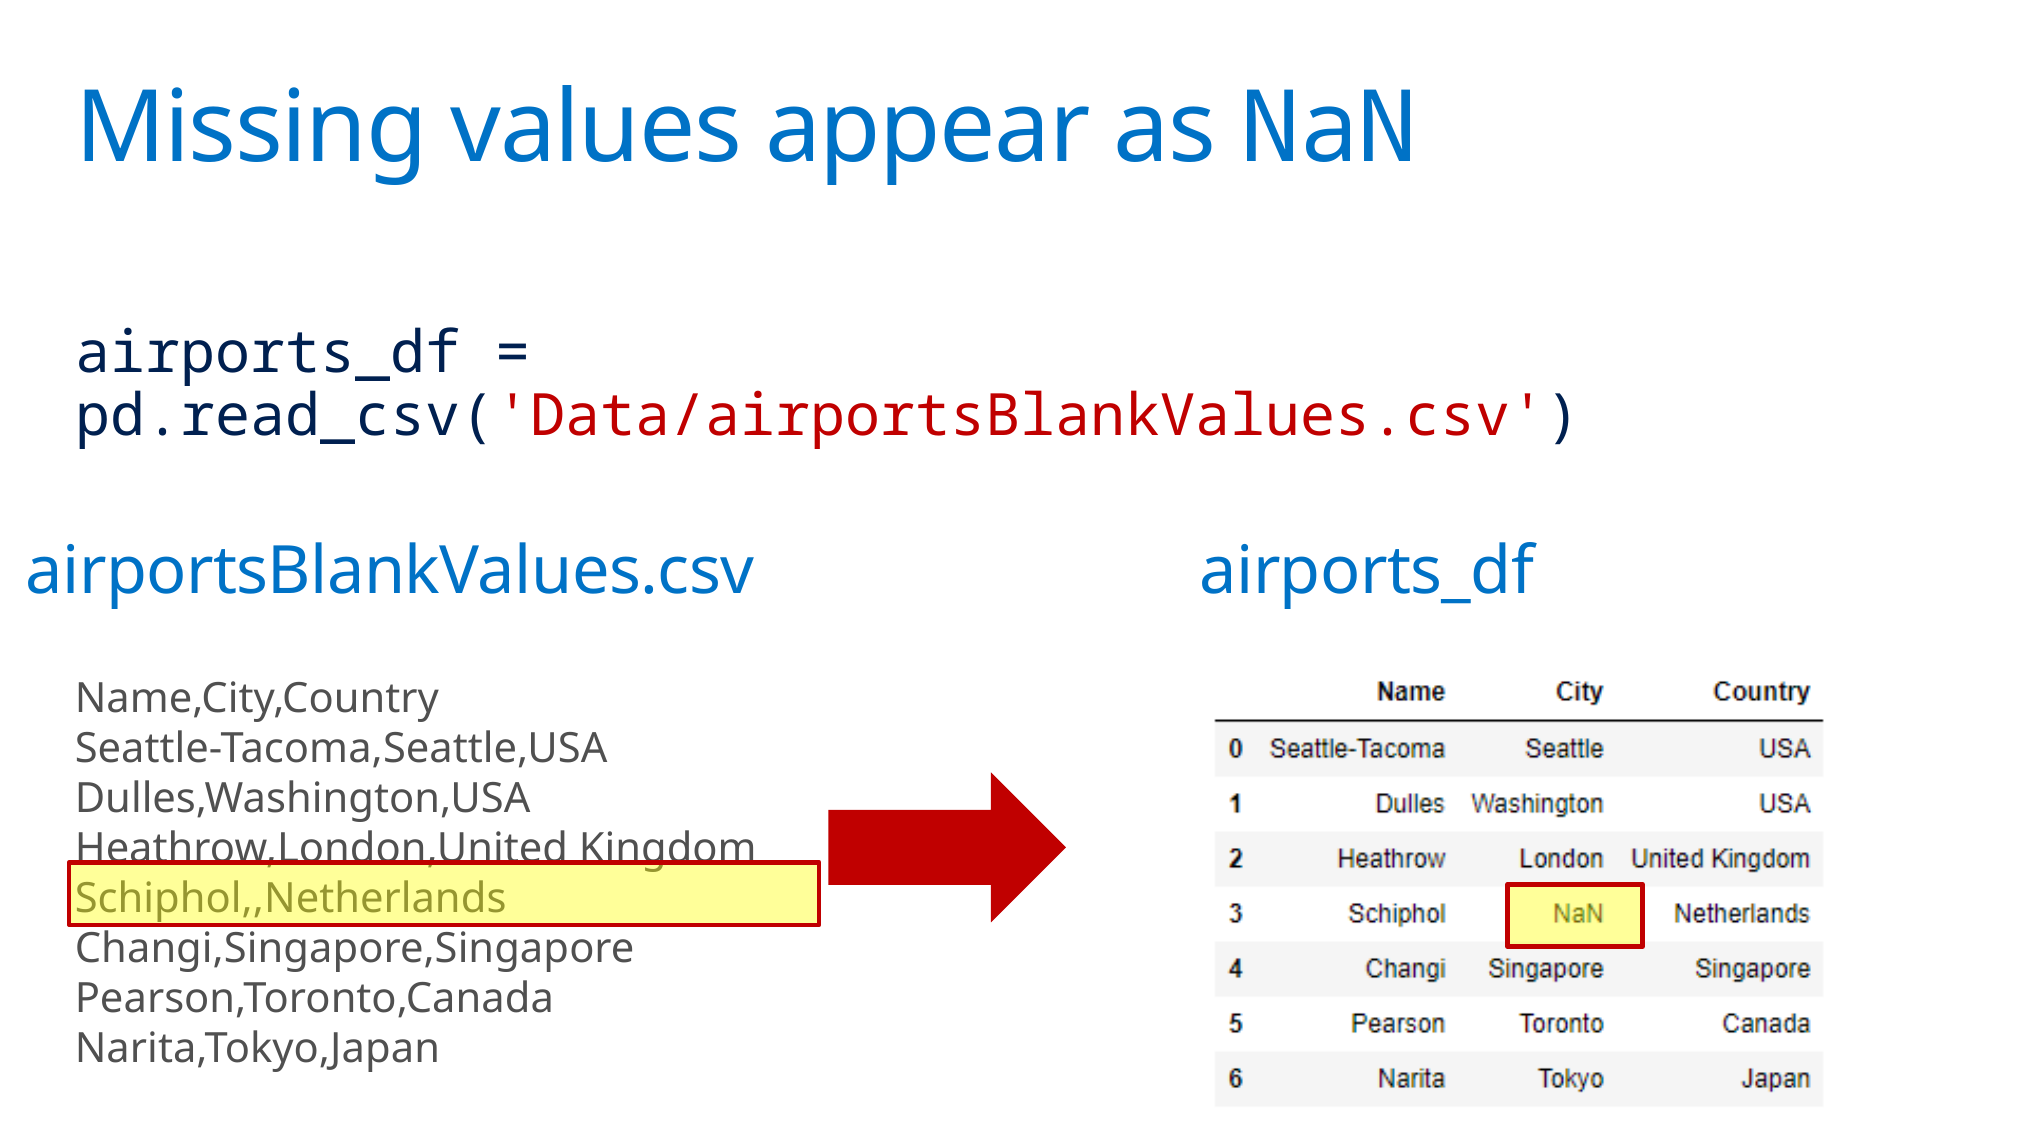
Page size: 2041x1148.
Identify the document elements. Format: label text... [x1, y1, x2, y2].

picture [1204, 663, 1868, 1124]
text_box airportsBlankValues.csv [11, 519, 770, 615]
text_box airports_df [1185, 519, 1550, 615]
text_box [68, 862, 820, 926]
text_box [827, 771, 1067, 924]
text_box Name,City,Country Seattle-Tacoma,Seattle,USA Dulles,Washington,USA Heathrow,London,United Kingdom Schiphol,,Netherlands Changi,Singapore,Singapore Pearson,Toronto,Canada Narita,Tokyo,Japan [59, 663, 845, 1079]
title Missing values appear as NaN [60, 60, 1980, 210]
list airports_df = pd.read_csv('Data/airportsBlankValues.csv') [60, 225, 1980, 396]
